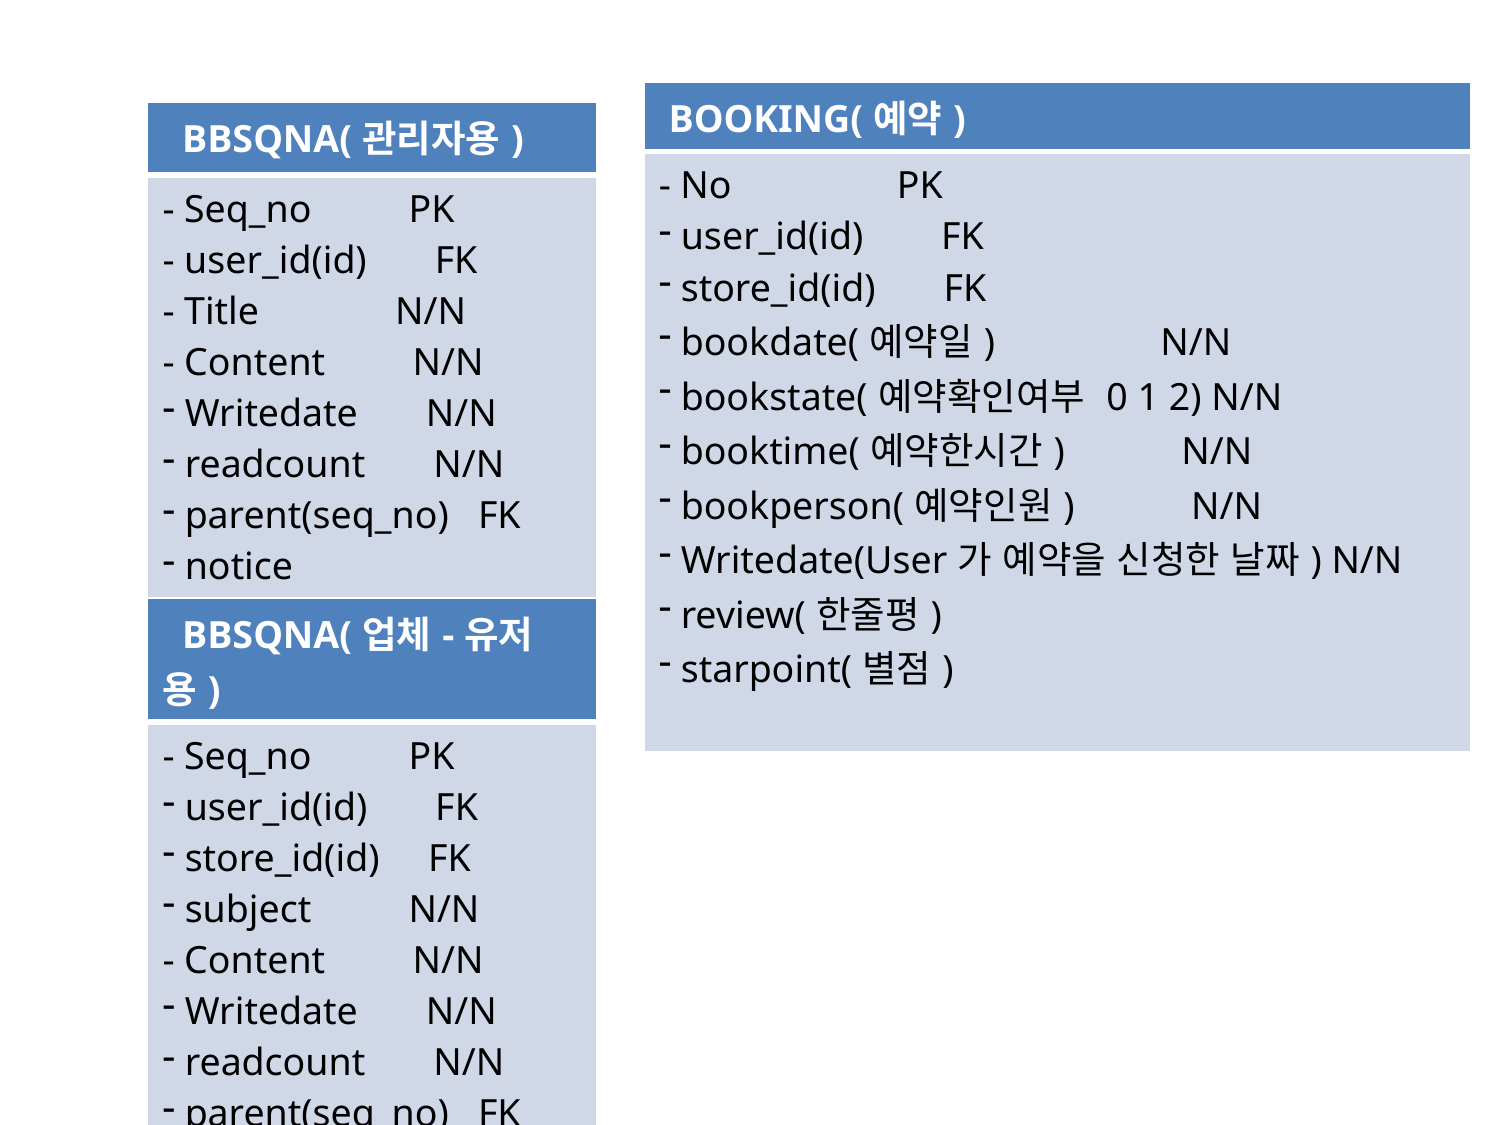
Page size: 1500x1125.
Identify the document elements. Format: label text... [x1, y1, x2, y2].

table_cell - Seq_no PK user_id(id) FK store_id(id) FK subject N/N - Content N/N Writedate N/N readcount N/N parent(seq_no) FK notice [148, 725, 596, 1125]
table_header BBSQNA(관리자용) [148, 103, 596, 172]
table_header BOOKING(예약) [645, 83, 1470, 149]
table_cell - No PK user_id(id) FK store_id(id) FK bookdate(예약일) N/N bookstate(예약확인여부 0 1 2) N/N booktime(예약한시간) N/N bookperson(예약인원) N/N Writedate(User가 예약을 신청한 날짜) N/N review(한줄평) starpoint(별점) [645, 154, 1470, 751]
table_header BBSQNA(업체-유저용) [148, 599, 596, 719]
table_cell - Seq_no PK - user_id(id) FK - Title N/N - Content N/N Writedate N/N readcount N/N parent(seq_no) FK notice [148, 178, 596, 597]
